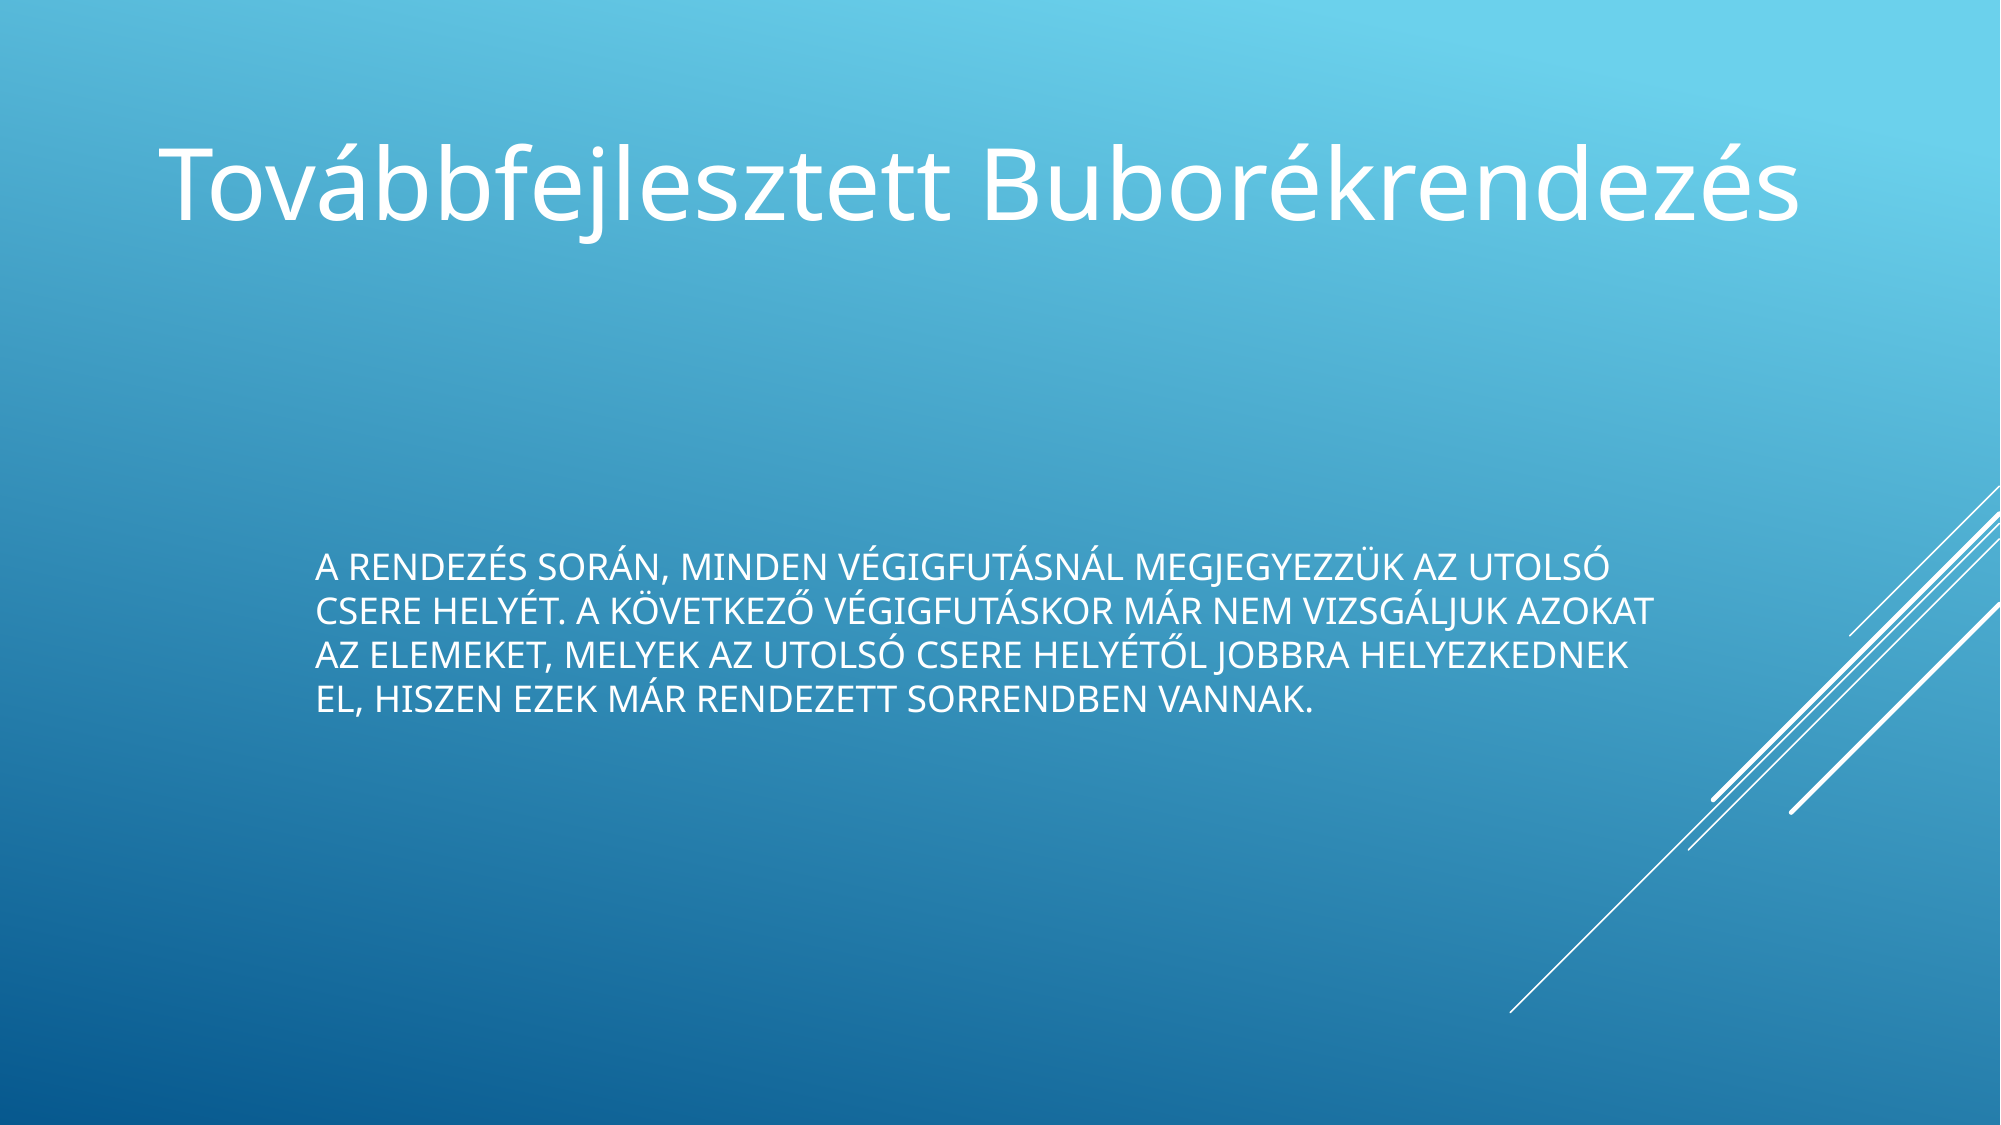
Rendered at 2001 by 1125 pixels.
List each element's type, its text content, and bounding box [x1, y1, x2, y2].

text_box Továbbfejlesztett Buborékrendezés [143, 112, 2000, 248]
title A rendezés során, minden végigfutásnál megjegyezzük az utolsó csere helyét. A következő végigfutáskor már nem vizsgáljuk azokat az elemeket, melyek az utolsó csere helyétől jobbra helyezkednek el, hiszen ezek már rendezett sorrendben vannak. [300, 533, 1700, 781]
